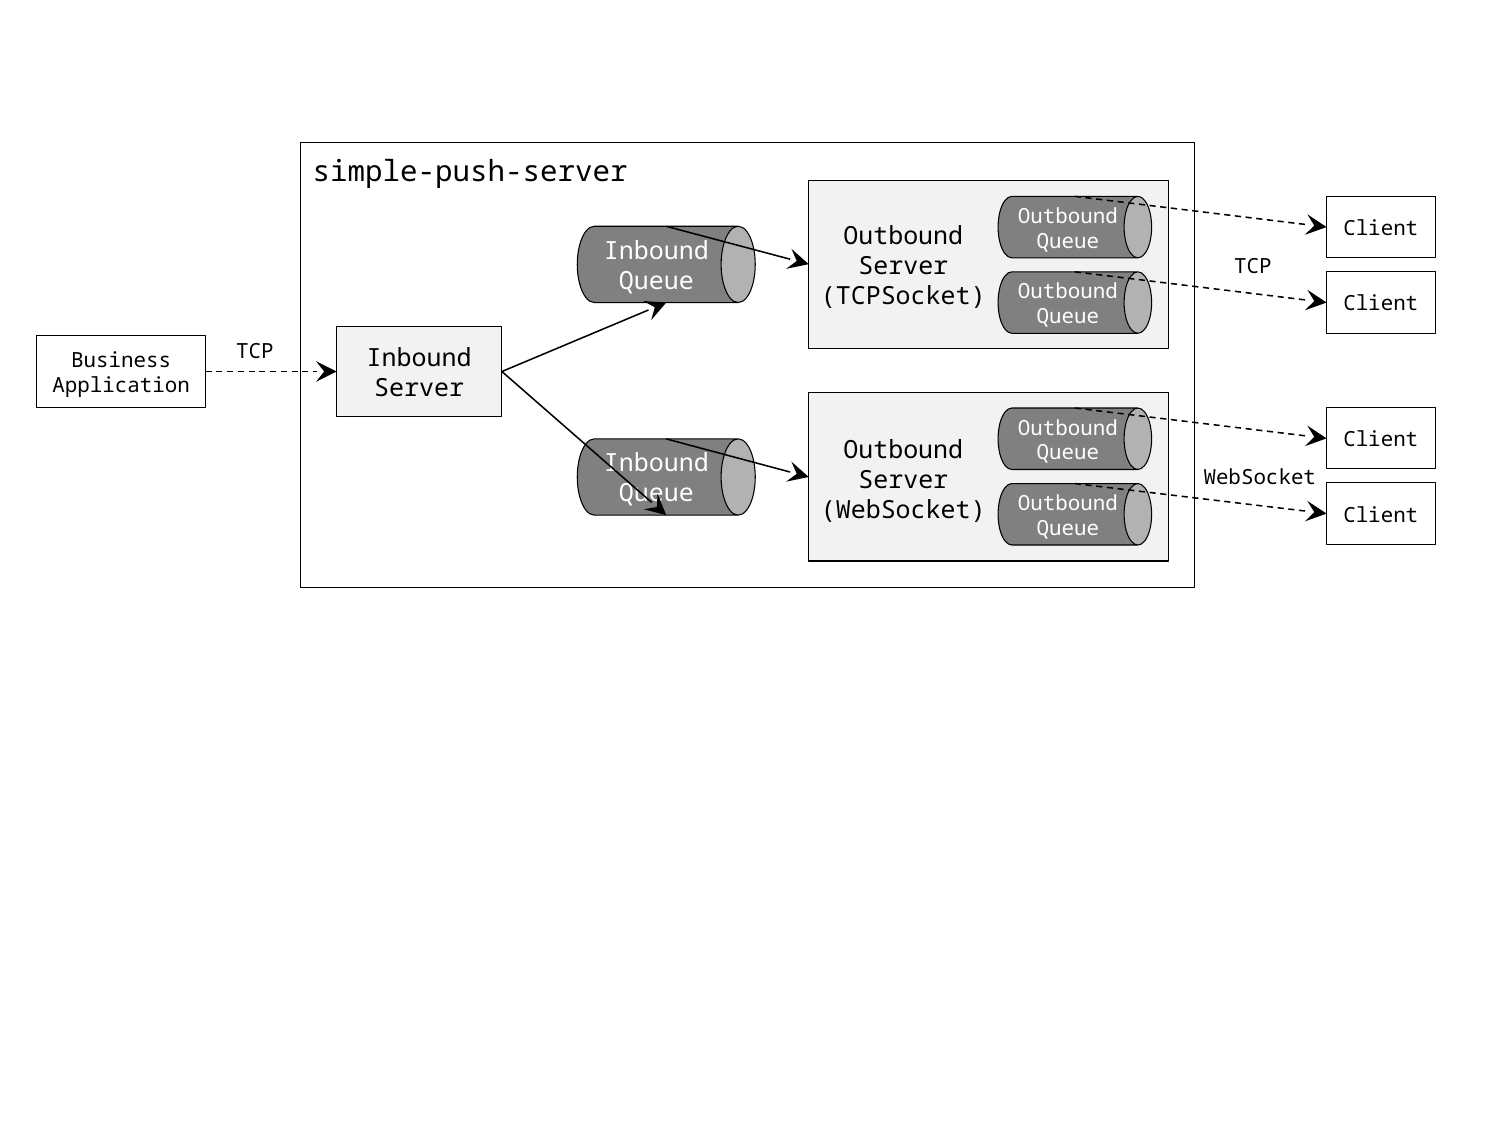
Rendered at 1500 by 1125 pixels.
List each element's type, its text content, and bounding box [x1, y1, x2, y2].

text_box simple-push-server [312, 152, 628, 188]
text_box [501, 264, 578, 370]
text_box Client [1325, 270, 1437, 335]
text_box [298, 140, 1197, 589]
text_box TCP [1234, 253, 1272, 279]
text_box Business Application [34, 333, 208, 410]
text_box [501, 371, 578, 478]
text_box Client [1325, 194, 1437, 260]
text_box WebSocket [1203, 463, 1317, 489]
text_box TCP [235, 338, 274, 364]
text_box Client [1325, 481, 1437, 546]
text_box Client [1325, 406, 1437, 471]
